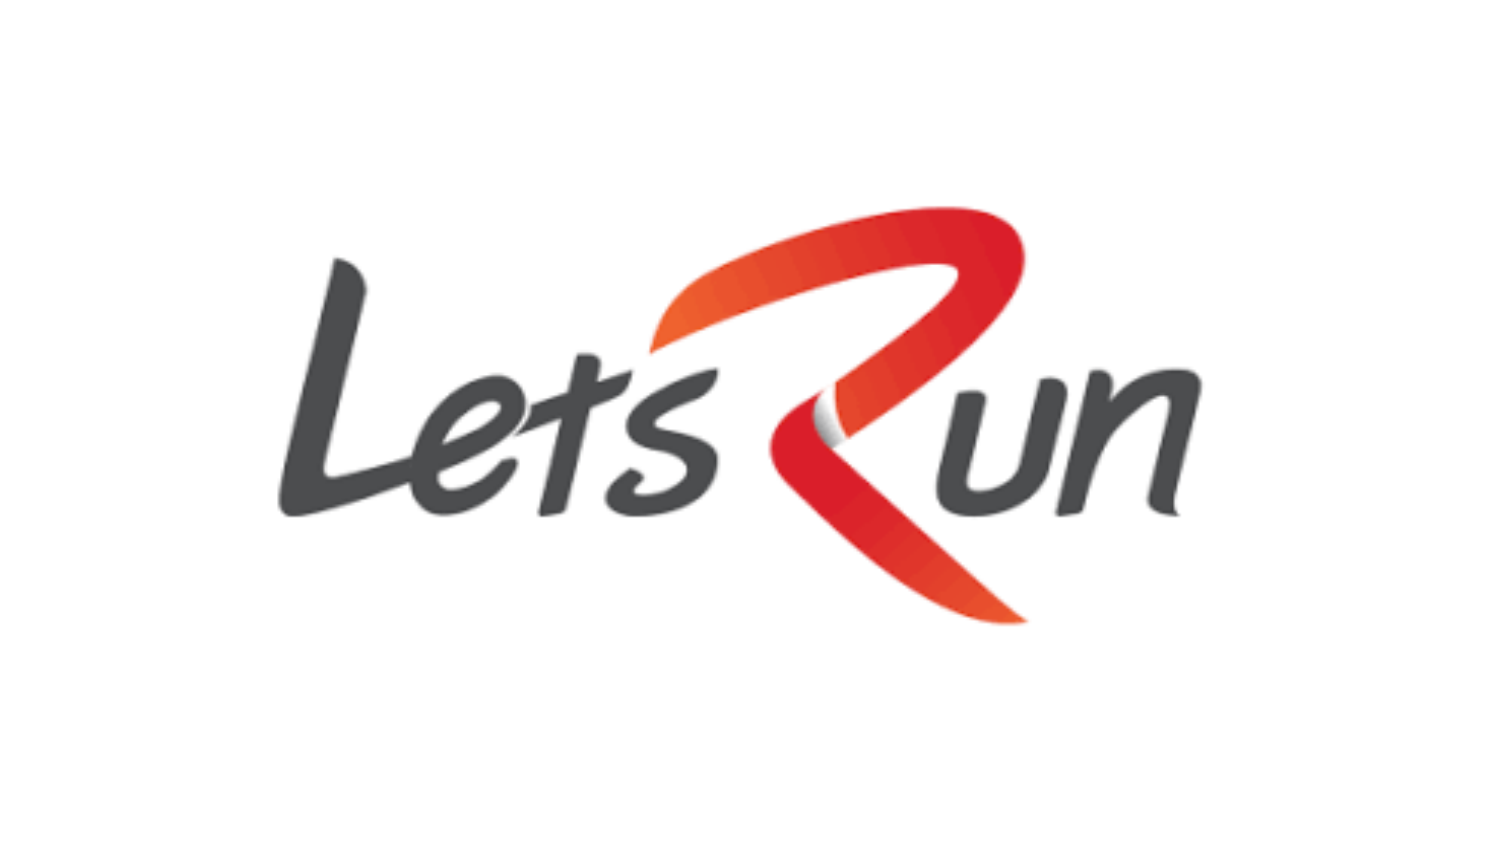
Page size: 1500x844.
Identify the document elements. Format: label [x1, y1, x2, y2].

list [51, 189, 1449, 750]
picture [267, 178, 1233, 635]
